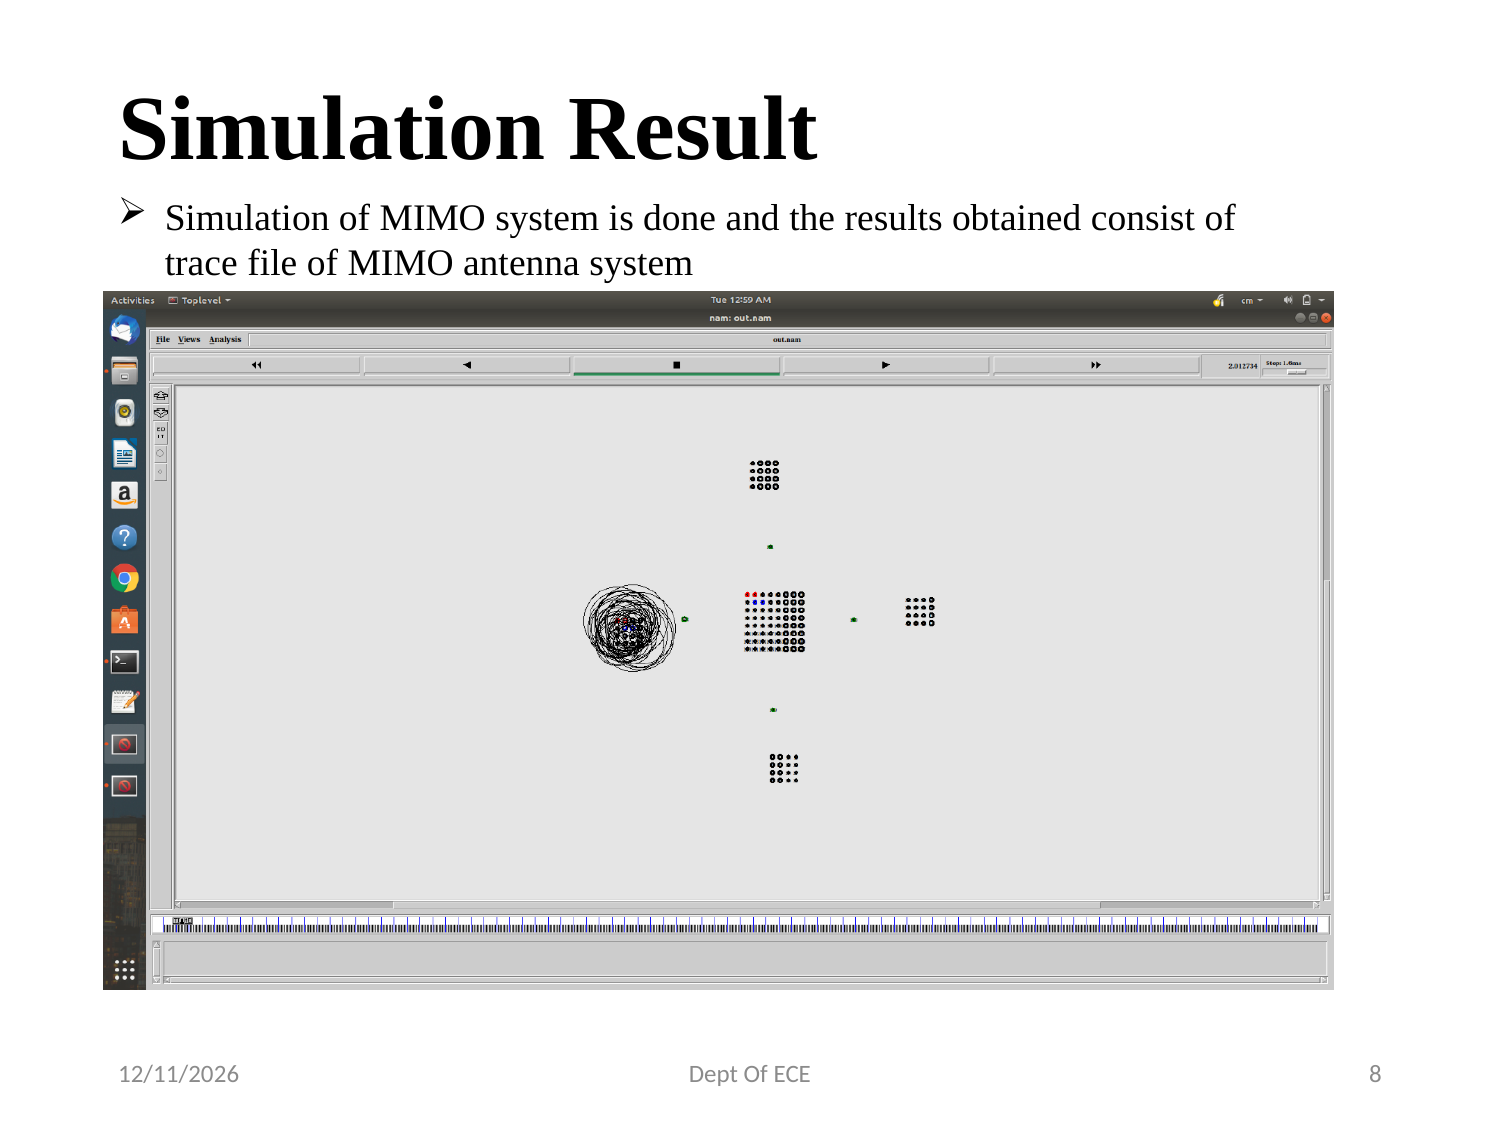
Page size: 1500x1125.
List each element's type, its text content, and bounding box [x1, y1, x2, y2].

picture [103, 291, 1334, 990]
slide_number 8 [1059, 1042, 1397, 1103]
text_box Simulation of MIMO system is done and the results obtained consist of trace file of MIMO antenna system [103, 185, 1334, 291]
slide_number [103, 1042, 441, 1103]
title Simulation Result [103, 21, 1397, 239]
footer Dept Of ECE [496, 1042, 1004, 1103]
